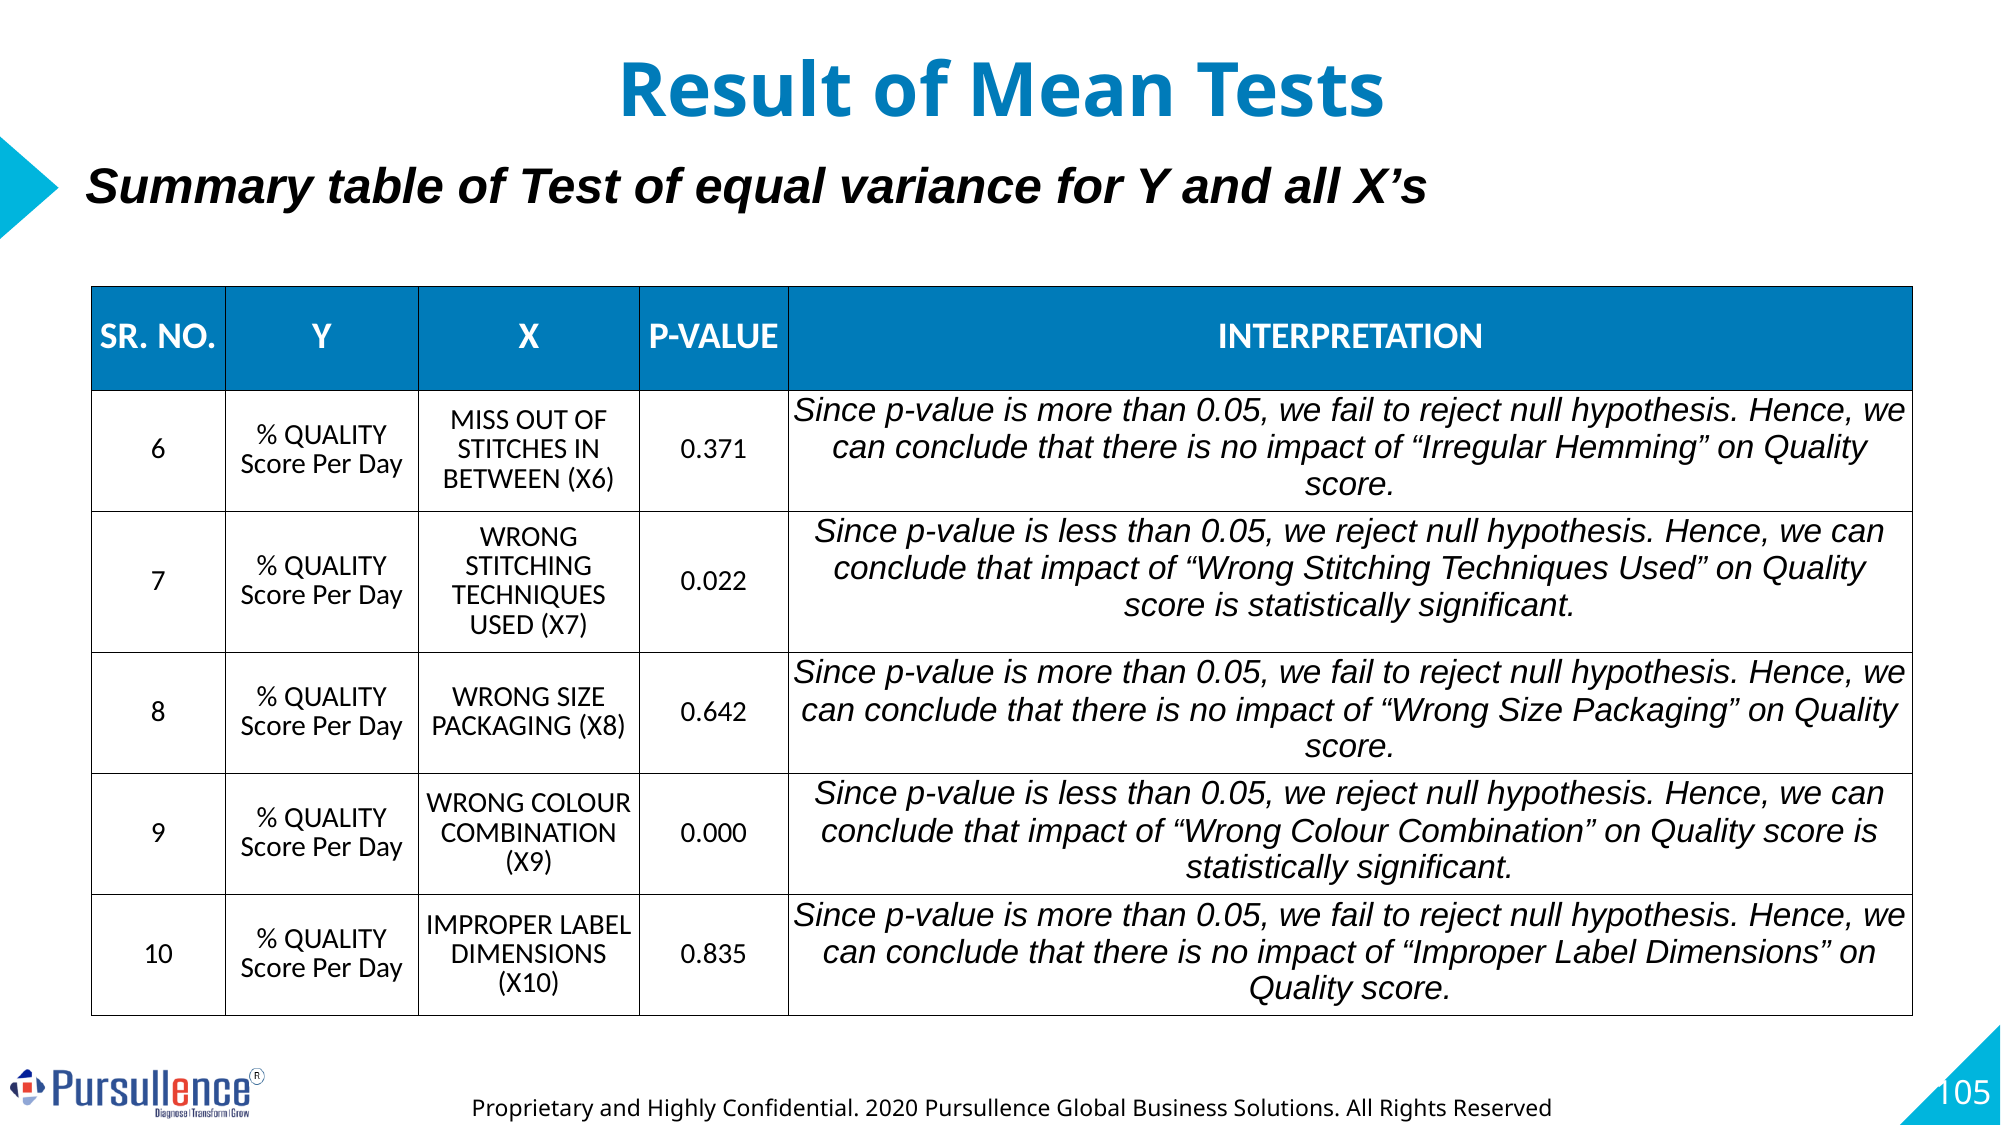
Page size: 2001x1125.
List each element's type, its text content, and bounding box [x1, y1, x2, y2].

table_cell 0.642 [640, 653, 788, 773]
table_cell % QUALITY Score Per Day [226, 653, 418, 773]
table_cell IMPROPER LABEL DIMENSIONS (X10) [419, 895, 639, 1015]
table_cell WRONG COLOUR COMBINATION (X9) [419, 774, 639, 894]
table_cell % QUALITY Score Per Day [226, 895, 418, 1015]
table_header INTERPRETATION [789, 287, 1912, 390]
table_cell 0.371 [640, 391, 788, 511]
table_cell 6 [92, 391, 225, 511]
table_cell 0.000 [640, 774, 788, 894]
slide_number 105 [1891, 1014, 1992, 1117]
table_header P-VALUE [640, 287, 788, 390]
table_cell 0.835 [640, 895, 788, 1015]
table_cell % QUALITY Score Per Day [226, 512, 418, 652]
table_cell 9 [92, 774, 225, 894]
table_cell Since p-value is less than 0.05, we reject null hypothesis. Hence, we can conclude that impact of “Wrong Stitching Techniques Used” on Quality score is statistically significant. [789, 512, 1912, 652]
table_cell % QUALITY Score Per Day [226, 774, 418, 894]
table_cell Since p-value is more than 0.05, we fail to reject null hypothesis. Hence, we can conclude that there is no impact of “Irregular Hemming” on Quality score. [789, 391, 1912, 511]
table_cell Since p-value is less than 0.05, we reject null hypothesis. Hence, we can conclude that impact of “Wrong Colour Combination” on Quality score is statistically significant. [789, 774, 1912, 894]
table_cell MISS OUT OF STITCHES IN BETWEEN (X6) [419, 391, 639, 511]
table_header SR. NO. [92, 287, 225, 390]
table_cell 0.022 [640, 512, 788, 652]
table_cell Since p-value is more than 0.05, we fail to reject null hypothesis. Hence, we can conclude that there is no impact of “Wrong Size Packaging” on Quality score. [789, 653, 1912, 773]
table_header Y [226, 287, 418, 390]
table_cell 10 [92, 895, 225, 1015]
table_cell 7 [92, 512, 225, 652]
text_box Summary table of Test of equal variance for Y and all X’s [70, 146, 1966, 221]
text_box Proprietary and Highly Confidential. 2020 Pursullence Global Business Solutions. All Rights Reserved [456, 1085, 1734, 1125]
table_cell % QUALITY Score Per Day [226, 391, 418, 511]
picture [0, 1061, 265, 1122]
table_cell WRONG SIZE PACKAGING (X8) [419, 653, 639, 773]
text_box Result of Mean Tests [91, 0, 1913, 110]
table_cell Since p-value is more than 0.05, we fail to reject null hypothesis. Hence, we can conclude that there is no impact of “Improper Label Dimensions” on Quality score. [789, 895, 1912, 1015]
table_header X [419, 287, 639, 390]
table_cell 8 [92, 653, 225, 773]
table_cell WRONG STITCHING TECHNIQUES USED (X7) [419, 512, 639, 652]
